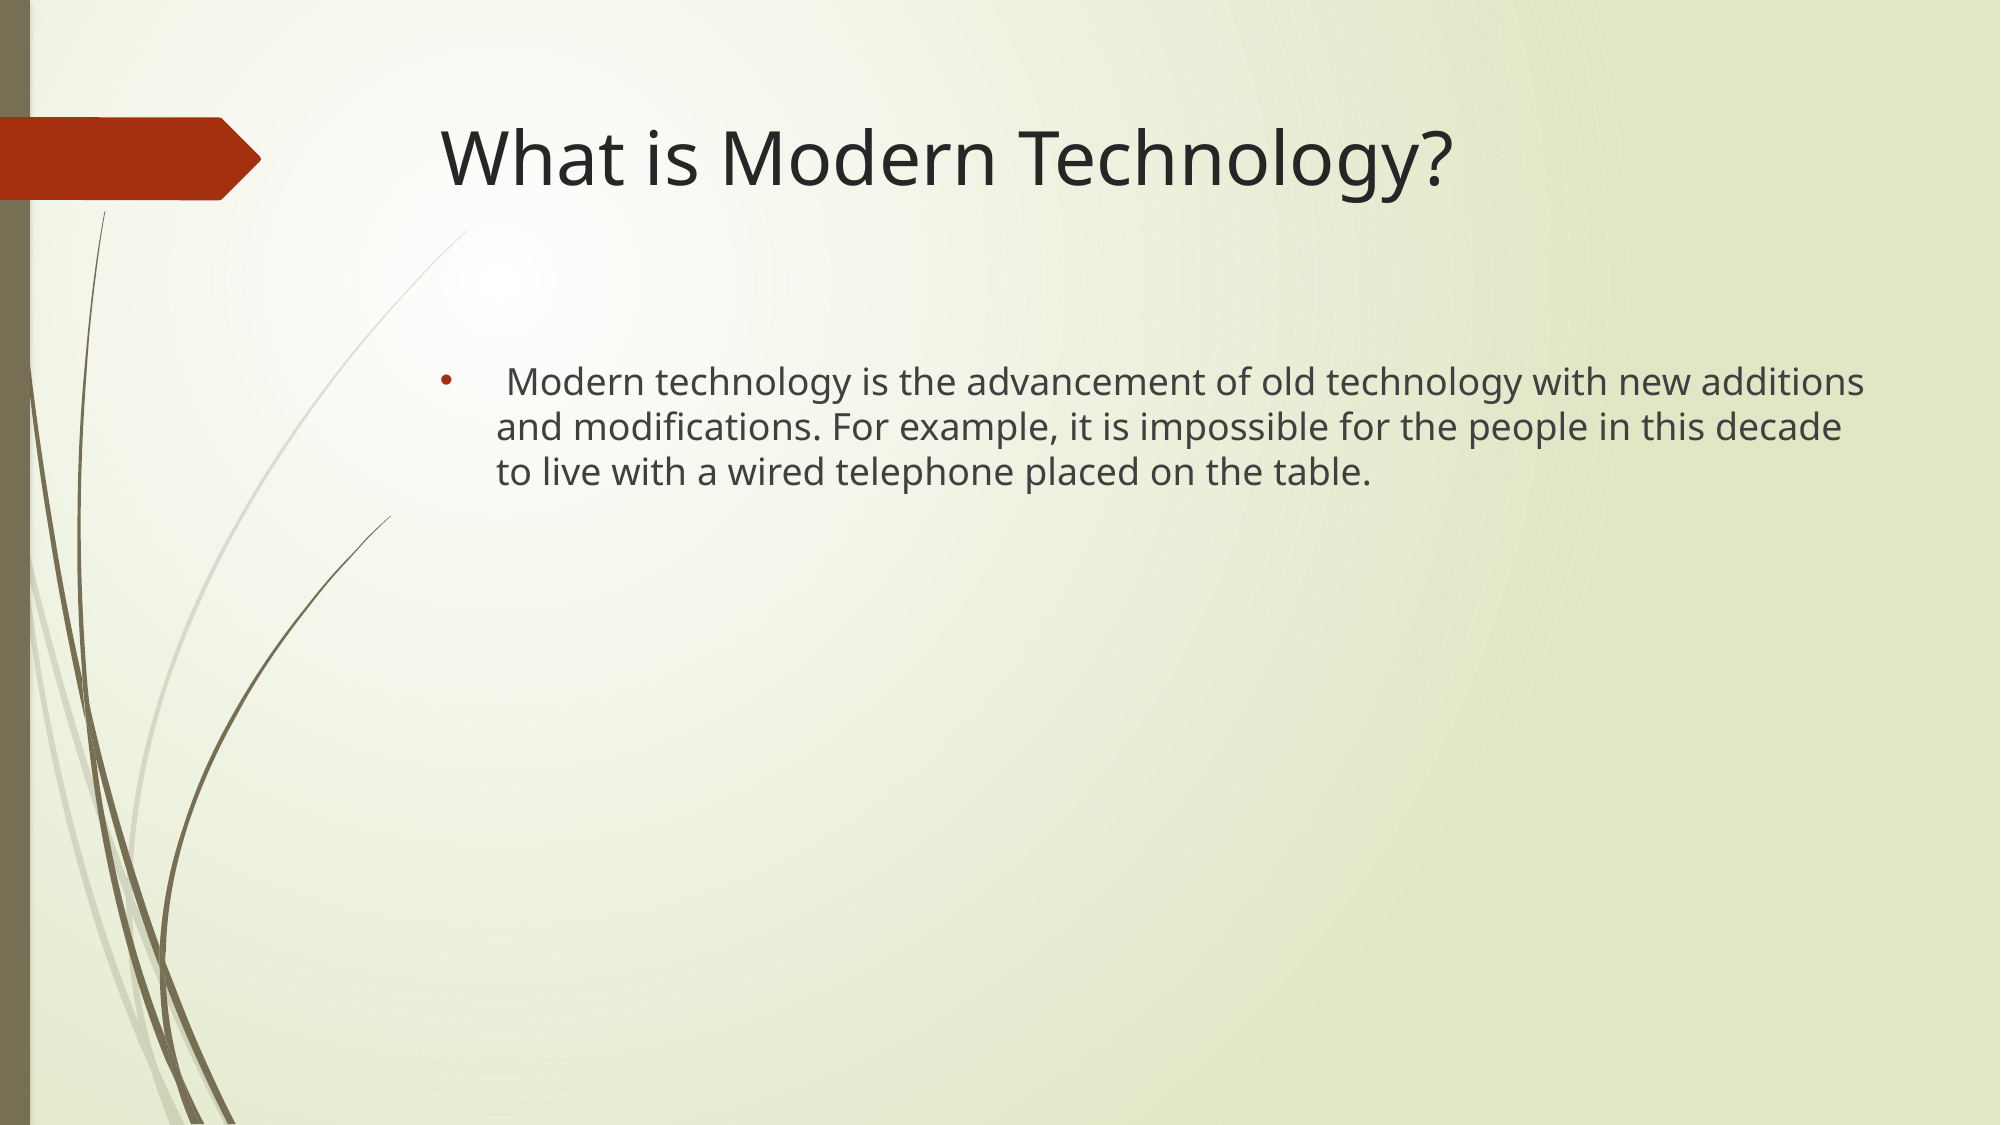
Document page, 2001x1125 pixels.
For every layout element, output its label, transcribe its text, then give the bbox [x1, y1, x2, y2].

title What is Modern Technology? [425, 102, 1888, 313]
list Modern technology is the advancement of old technology with new additions and modifications. For example, it is impossible for the people in this decade to live with a wired telephone placed on the table. [424, 350, 1888, 970]
